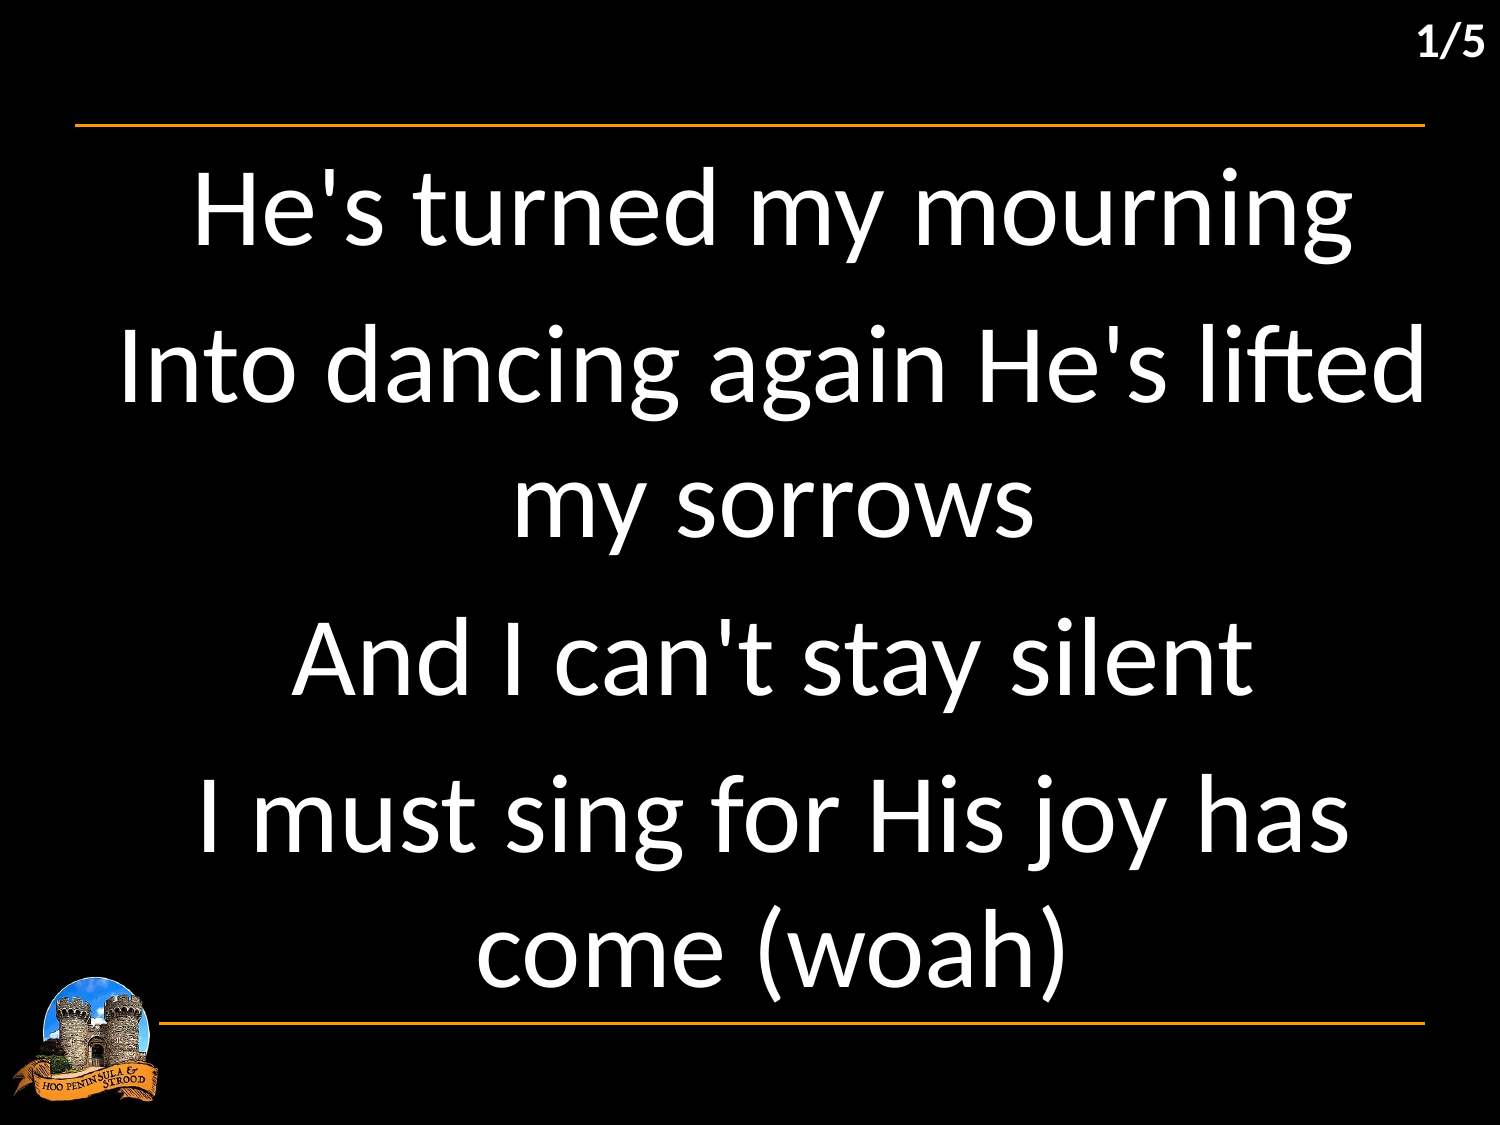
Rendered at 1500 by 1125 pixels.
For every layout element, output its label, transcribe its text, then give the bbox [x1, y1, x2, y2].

text_box 1/5 [1399, 0, 1500, 75]
picture [11, 975, 64, 1103]
subtitle He's turned my mourning Into dancing again He's lifted my sorrows And I can't stay silent I must sing for His joy has come (woah) [64, 125, 1483, 1125]
